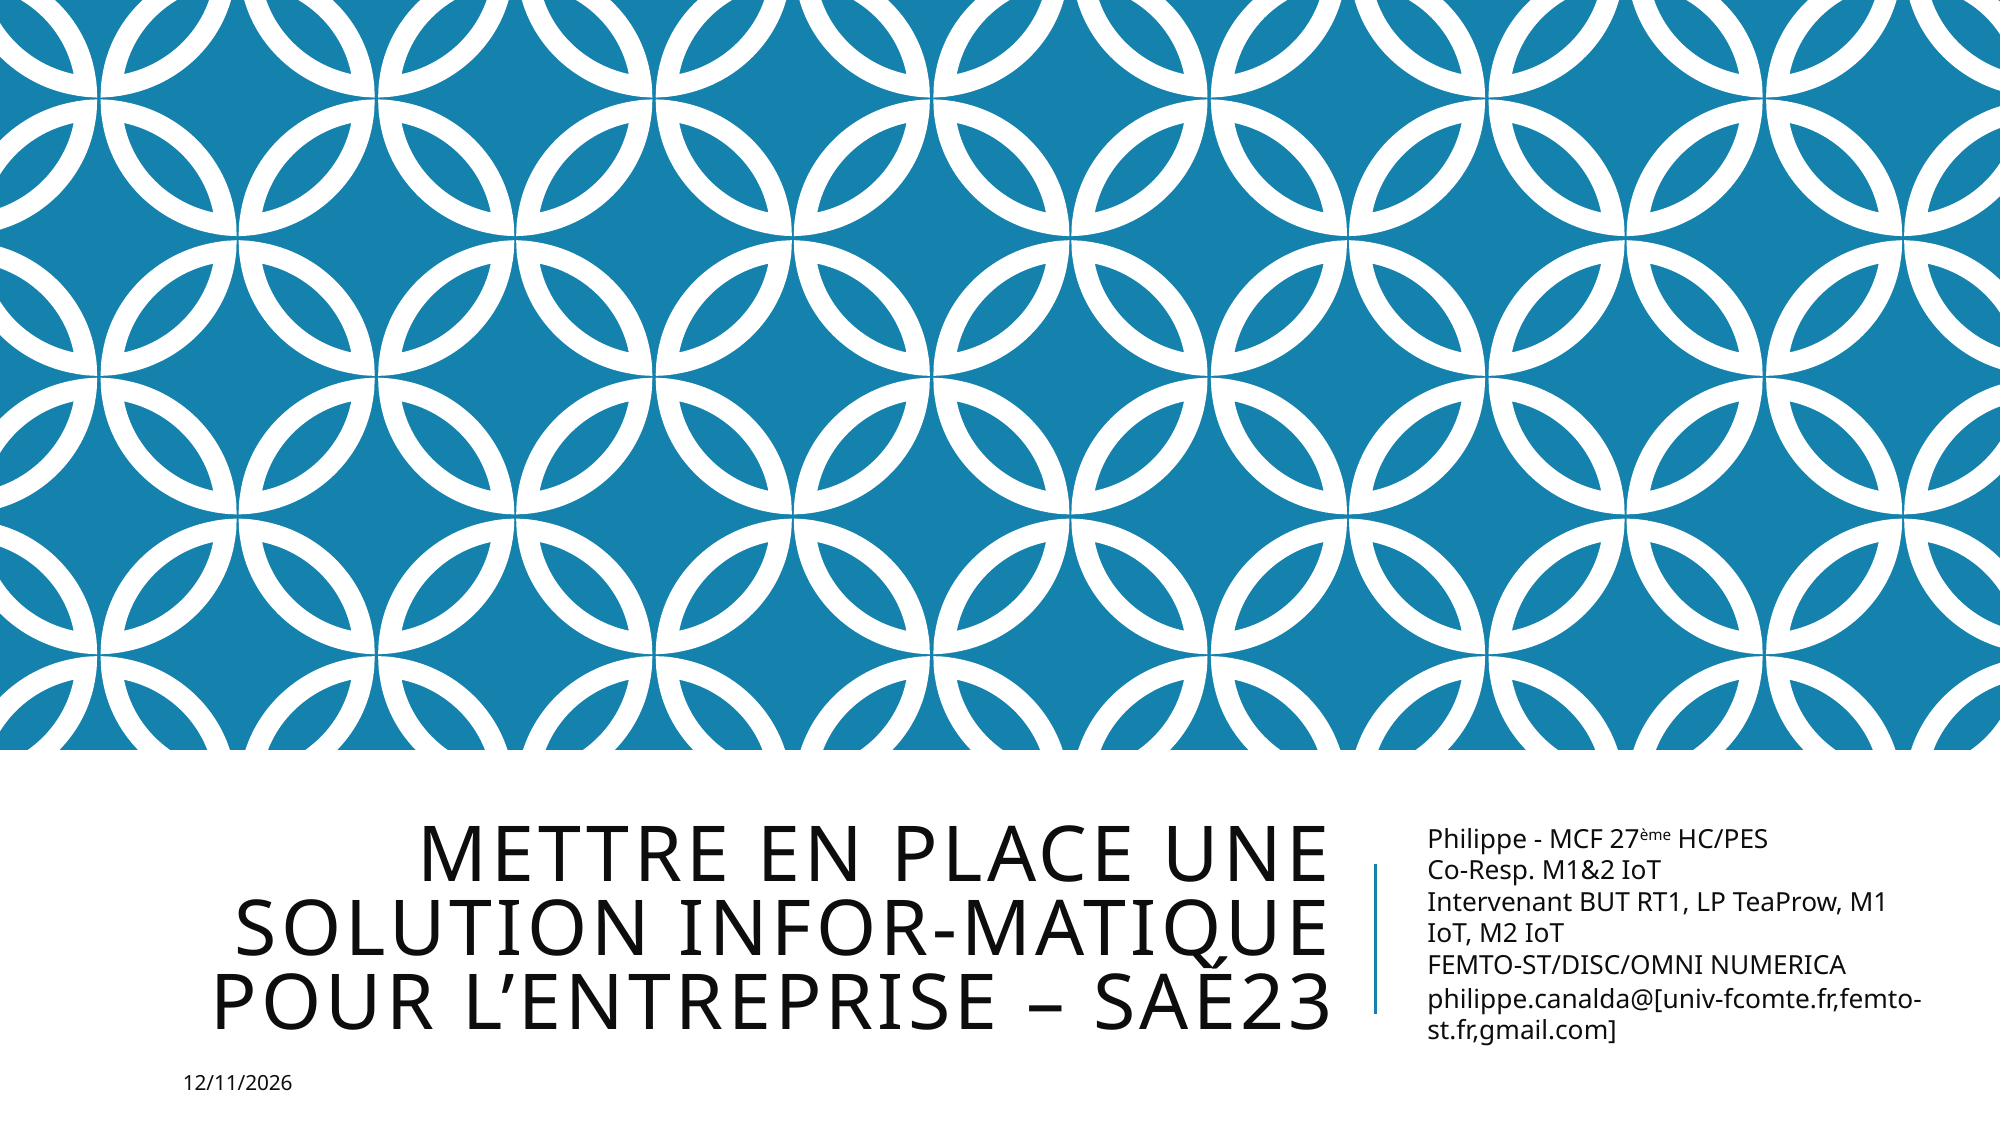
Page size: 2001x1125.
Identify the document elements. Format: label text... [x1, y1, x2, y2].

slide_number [168, 1061, 522, 1107]
title Mettre en place une solution infor-matique pour l’entreprise – SAé23 [75, 813, 1350, 1054]
subtitle Philippe - MCF 27ème HC/PES Co-Resp. M1&2 IoT Intervenant BUT RT1, LP TeaProw, M1 IoT, M2 IoT FEMTO-ST/DISC/OMNI NUMERICA philippe.canalda@[univ-fcomte.fr,femto-st.fr,gmail.com] [1412, 813, 1938, 1054]
